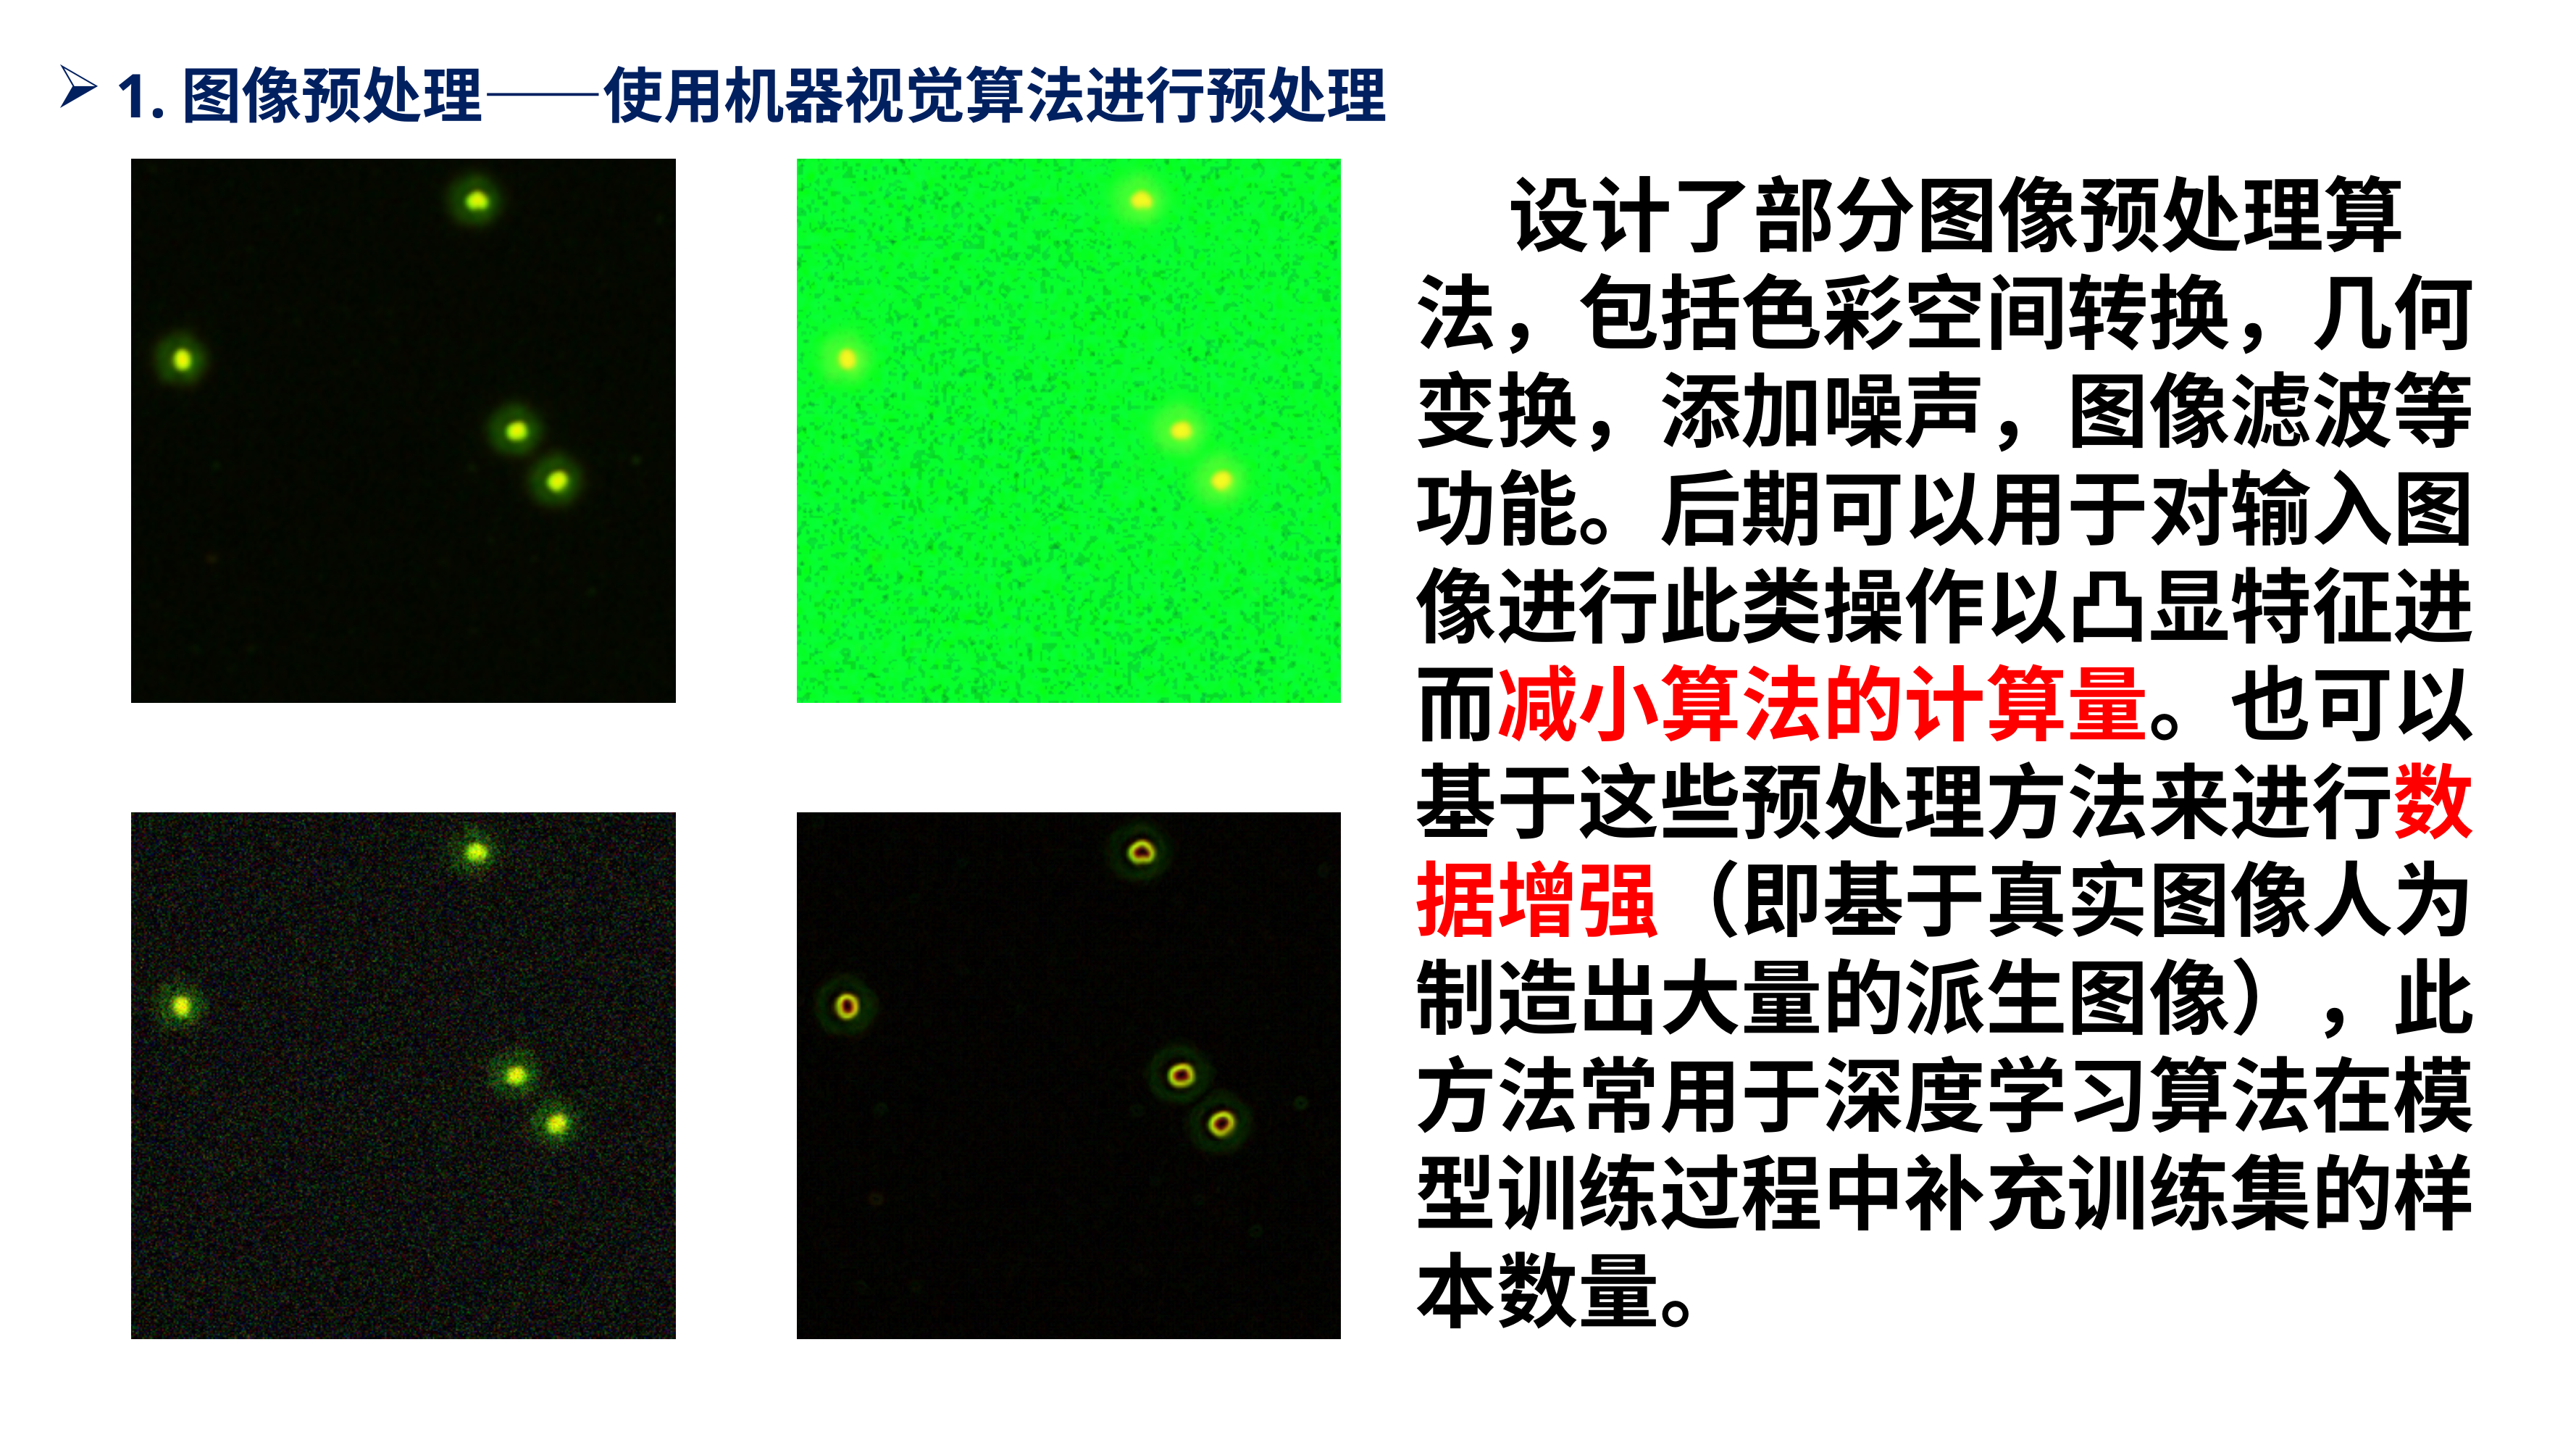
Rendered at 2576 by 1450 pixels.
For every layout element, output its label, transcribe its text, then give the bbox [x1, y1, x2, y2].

text_box 1.图像预处理——使用机器视觉算法进行预处理 [44, 30, 1646, 136]
picture [131, 812, 676, 1339]
picture [131, 159, 676, 703]
picture [797, 159, 1341, 703]
text_box 设计了部分图像预处理算法，包括色彩空间转换，几何变换，添加噪声，图像滤波等功能。后期可以用于对输入图像进行此类操作以凸显特征进而减小算法的计算量。也可以基于这些预处理方法来进行数据增强（即基于真实图像人为制造出大量的派生图像），此方法常用于深度学习算法在模型训练过程中补充训练集的样本数量。 [1404, 159, 2494, 1339]
picture [797, 812, 1341, 1339]
